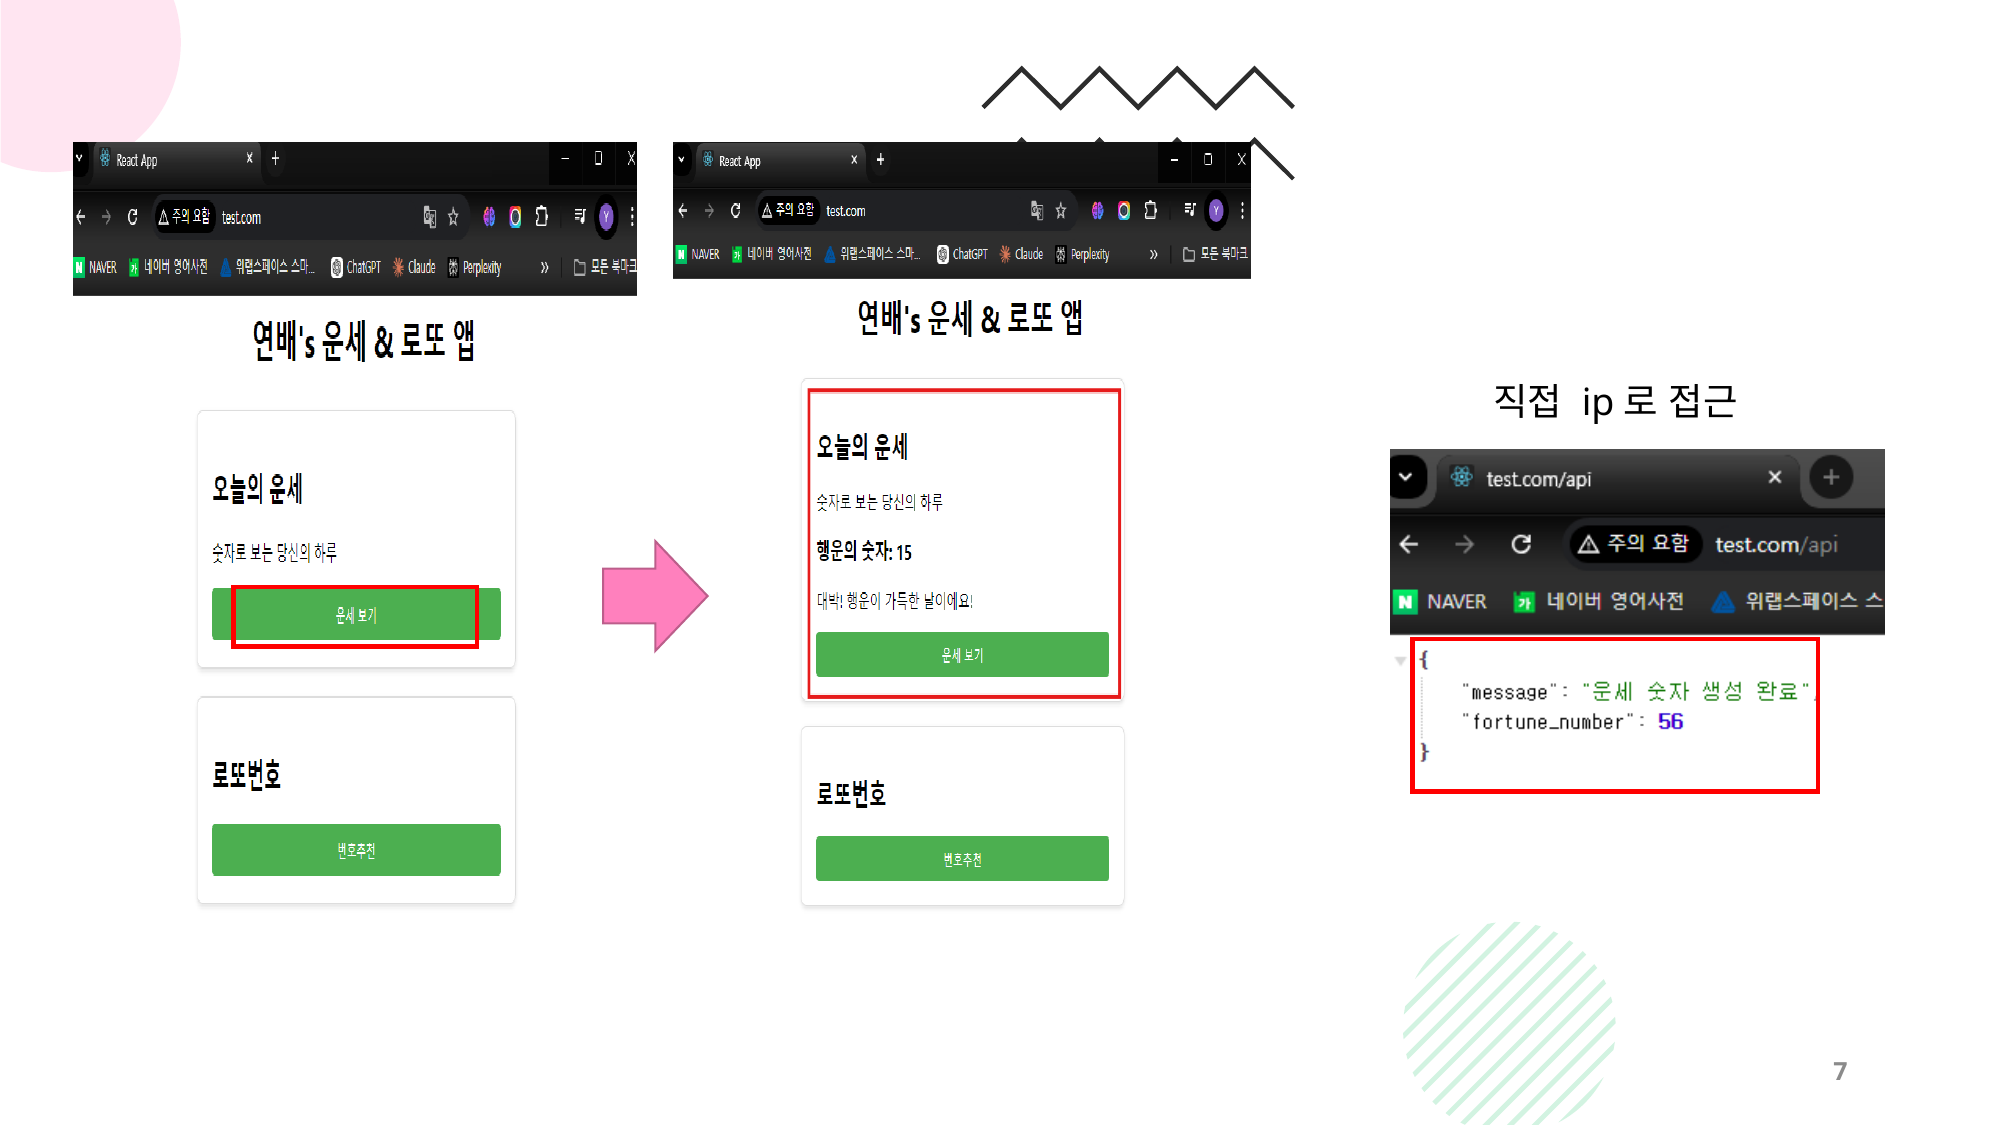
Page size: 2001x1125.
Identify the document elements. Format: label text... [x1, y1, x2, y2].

slide_number 7 [1412, 1042, 1863, 1103]
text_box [73, 142, 638, 983]
text_box [638, 538, 673, 654]
picture [1390, 449, 1885, 845]
text_box 직접 ip로 접근 [1478, 370, 1927, 431]
picture [673, 142, 1251, 983]
